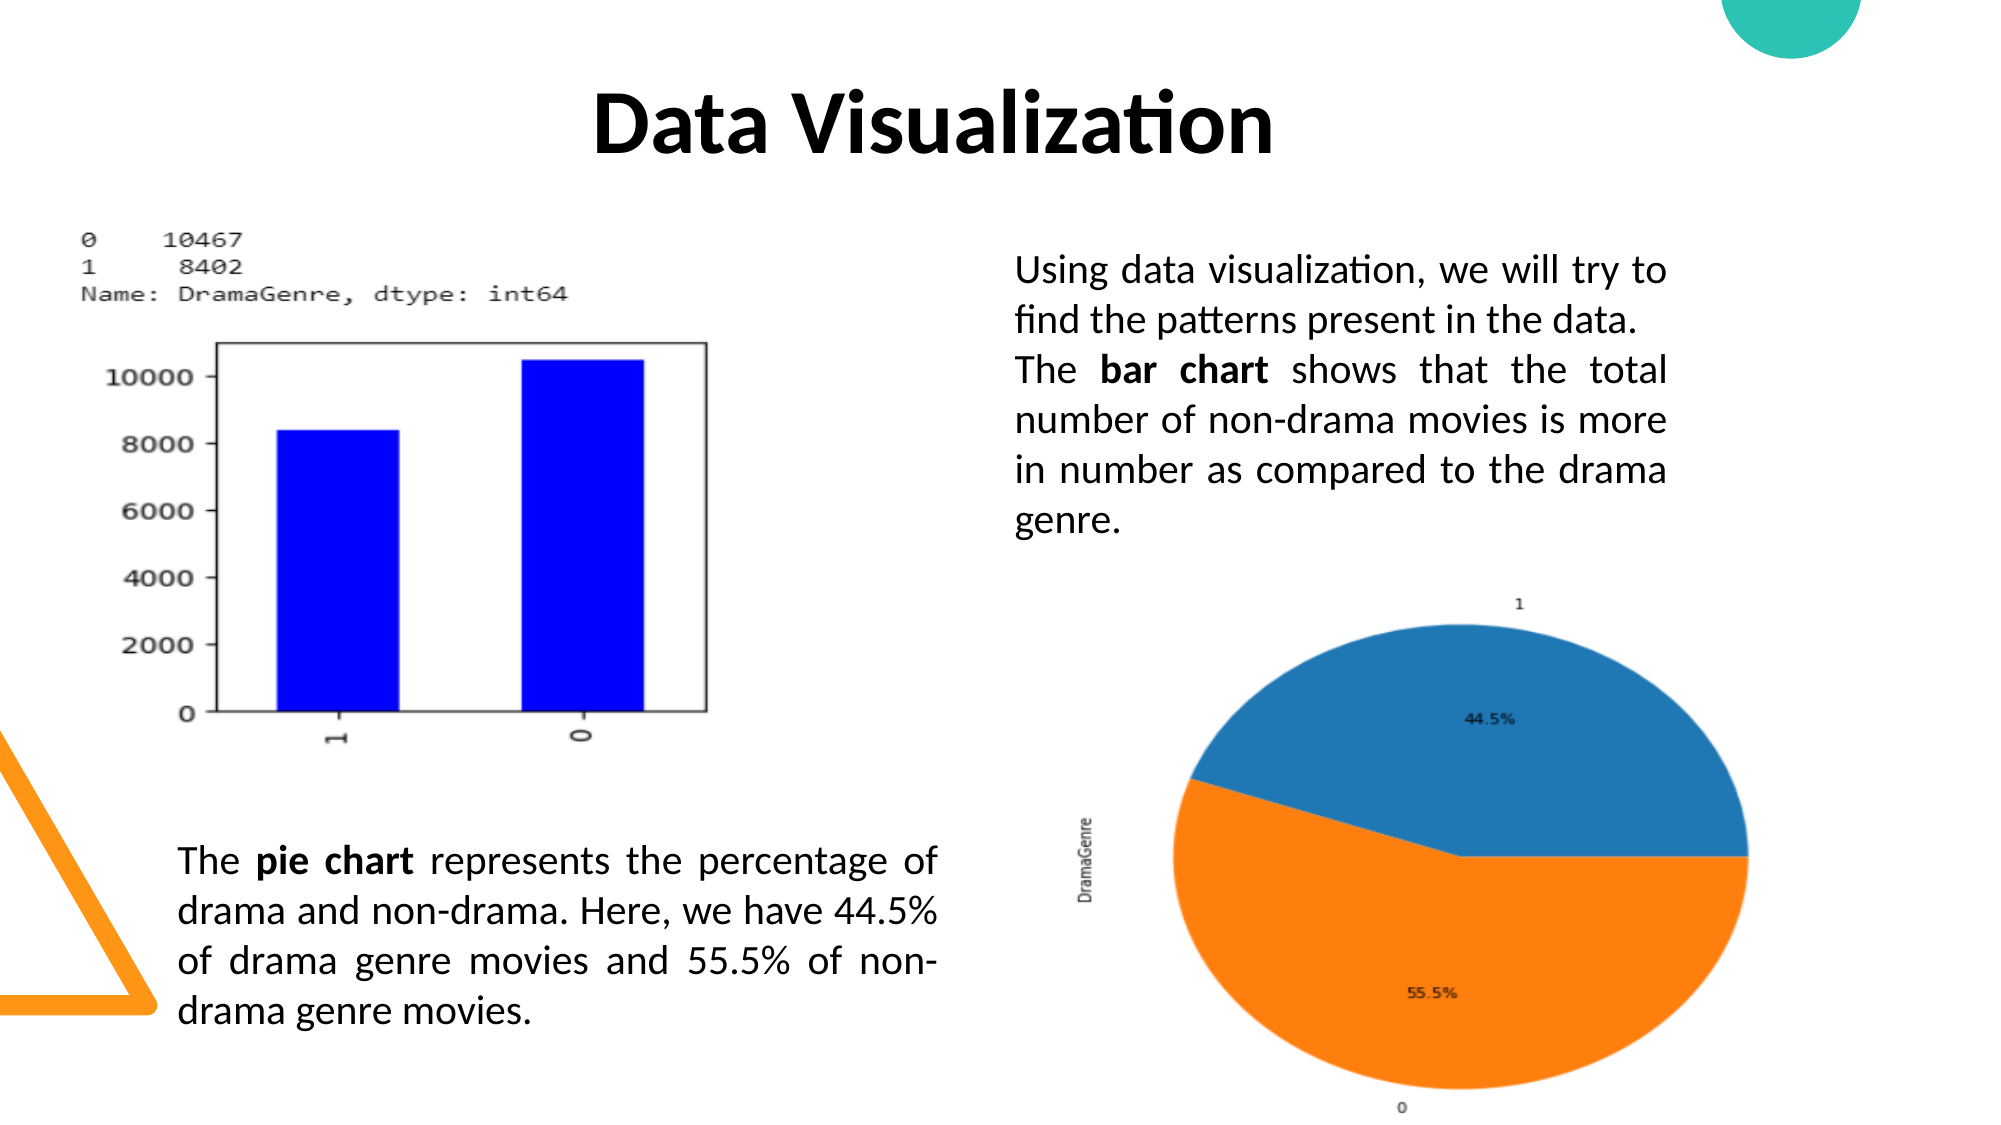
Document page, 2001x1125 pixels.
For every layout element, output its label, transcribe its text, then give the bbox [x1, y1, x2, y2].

picture [1046, 562, 1804, 1125]
text_box Using data visualization, we will try to find the patterns present in the data. The bar chart shows that the total number of non-drama movies is more in number as compared to the drama genre. [999, 234, 1683, 550]
text_box The pie chart represents the percentage of drama and non-drama. Here, we have 44.5% of drama genre movies and 55.5% of non-drama genre movies. [162, 825, 954, 1041]
title Data Visualization [253, 23, 1616, 224]
picture [68, 223, 922, 760]
